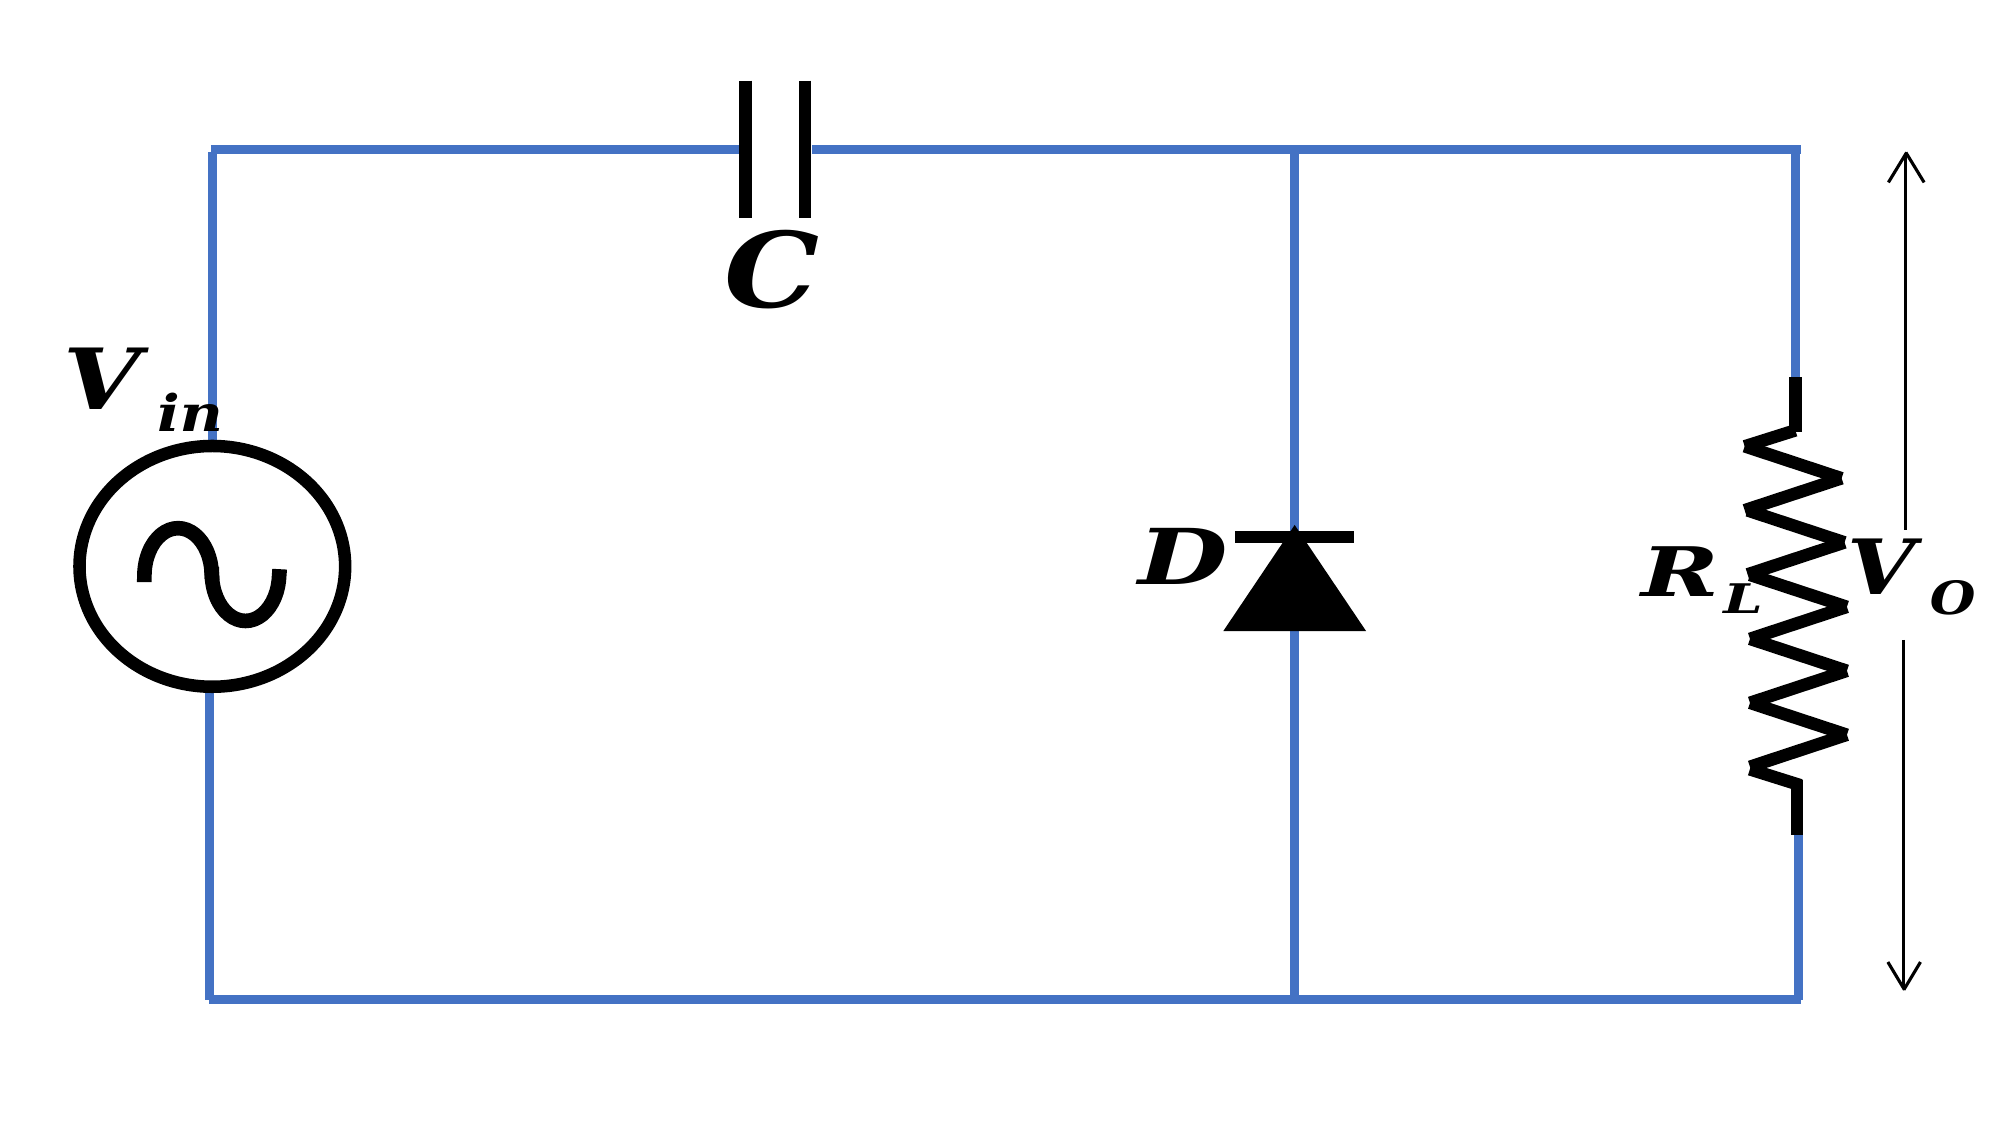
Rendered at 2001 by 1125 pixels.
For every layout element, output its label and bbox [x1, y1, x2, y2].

text_box [1887, 639, 1921, 990]
text_box [1744, 377, 1847, 835]
text_box [745, 80, 805, 219]
text_box [79, 446, 346, 687]
text_box [209, 149, 1801, 1000]
text_box [1234, 536, 1355, 625]
text_box [1888, 152, 1925, 530]
